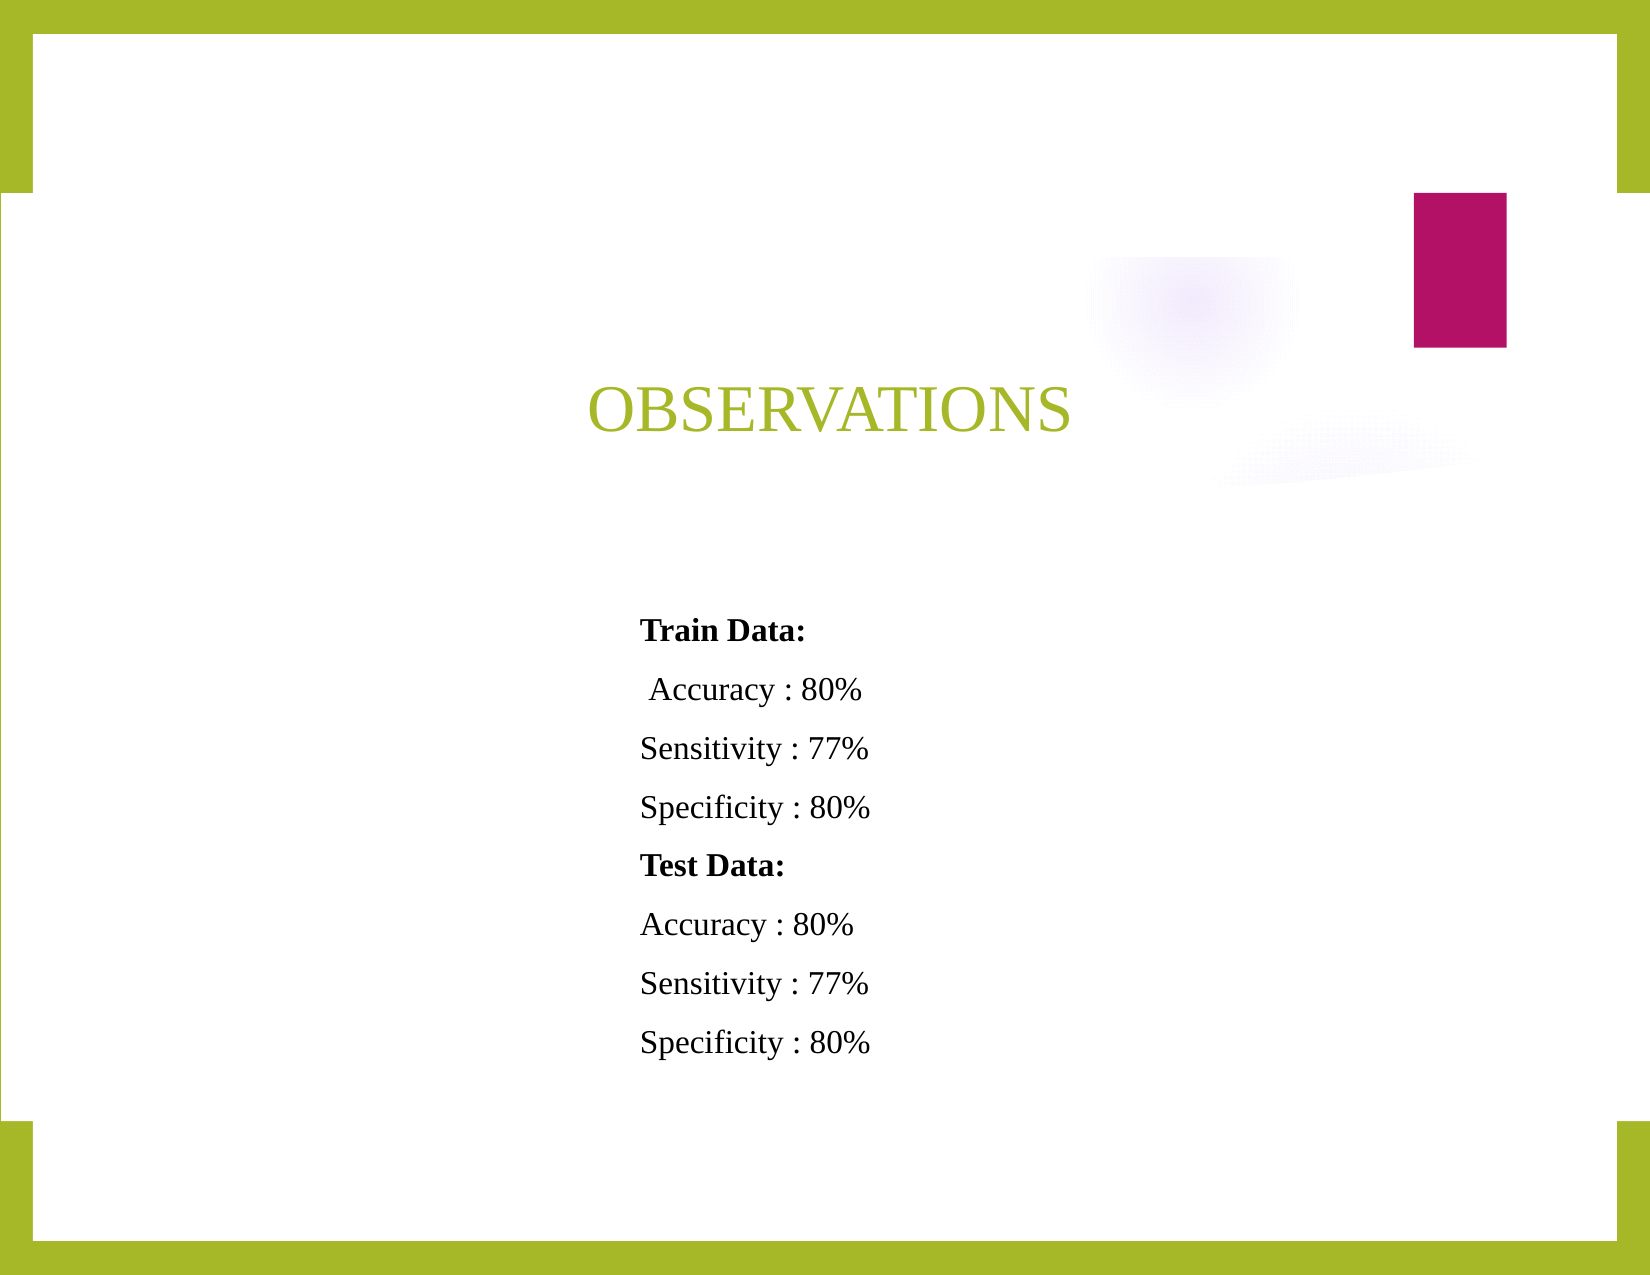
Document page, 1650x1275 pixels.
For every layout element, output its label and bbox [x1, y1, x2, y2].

text_box [0, 192, 1650, 1122]
